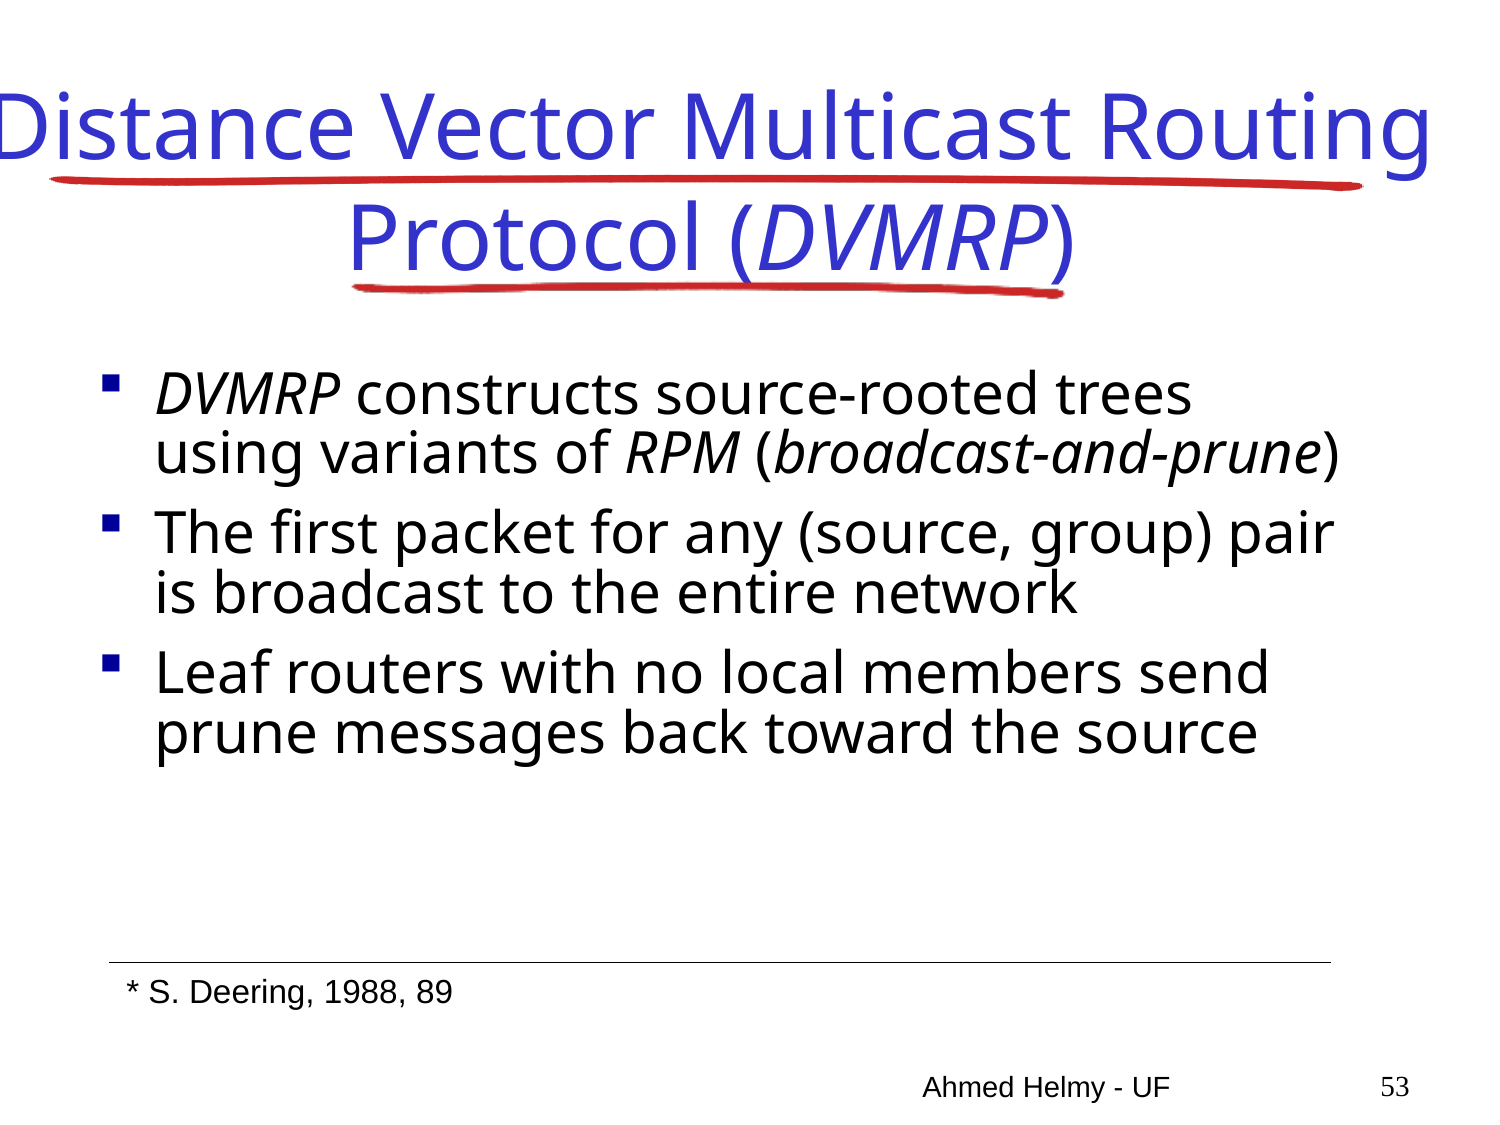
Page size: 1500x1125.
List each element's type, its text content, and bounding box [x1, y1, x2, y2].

slide_number 53 [1365, 1060, 1477, 1106]
picture [348, 278, 1074, 304]
list DVMRP constructs source-rooted trees using variants of RPM (broadcast-and-prune) The first packet for any (source, group) pair is broadcast to the entire network Leaf routers with no local members send prune messages back toward the source [82, 359, 1358, 811]
picture [43, 170, 1379, 196]
text_box * S. Deering, 1988, 89 [111, 971, 469, 1018]
text_box Distance Vector Multicast Routing Protocol (DVMRP) [0, 106, 1461, 296]
footer Ahmed Helmy - UF [907, 1060, 1383, 1108]
